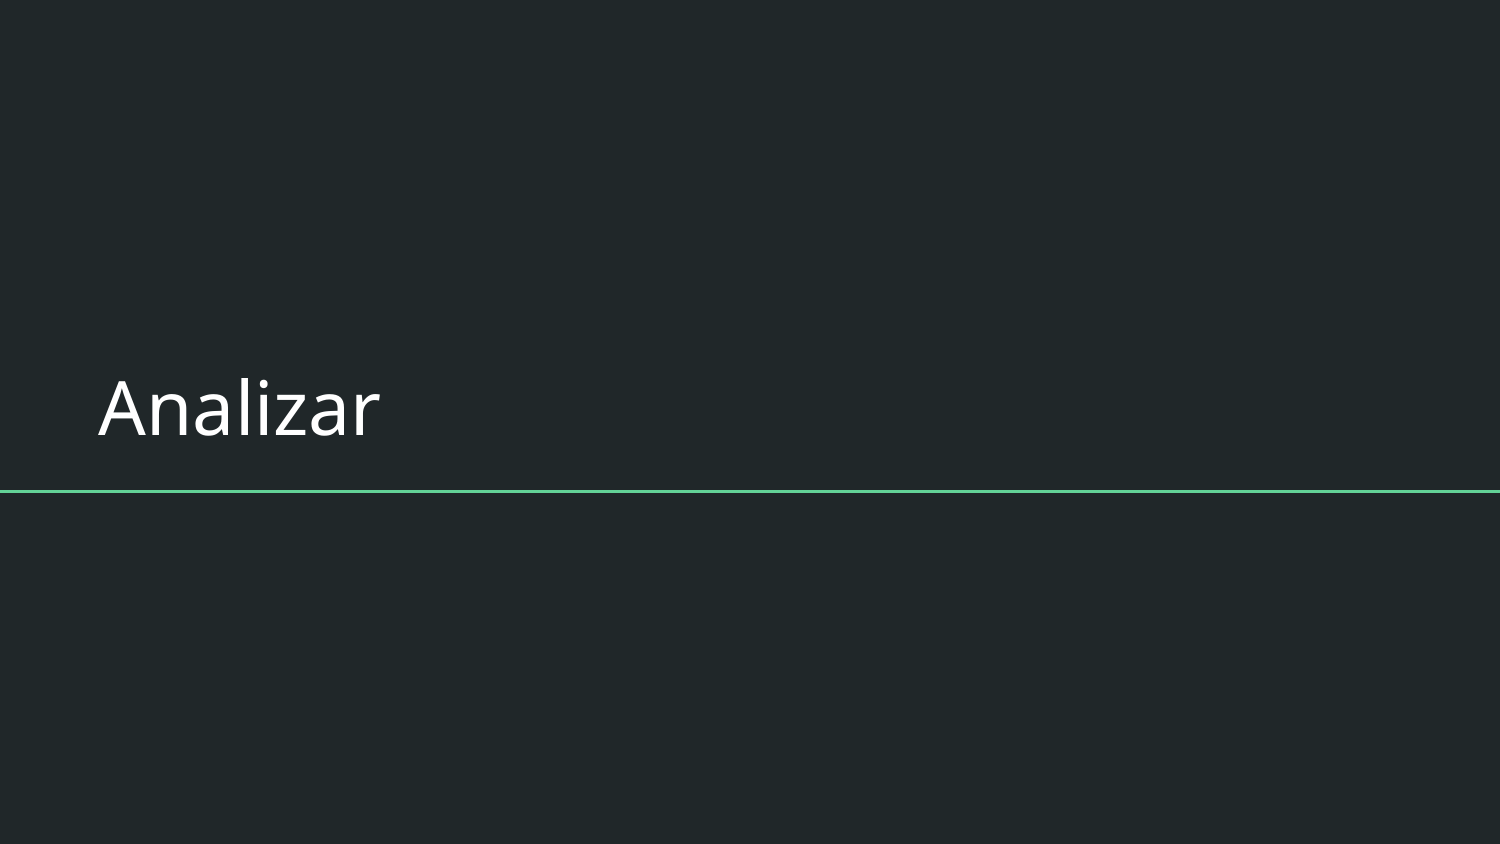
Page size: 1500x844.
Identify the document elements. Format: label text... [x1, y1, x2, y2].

title Analizar [83, 337, 1417, 466]
